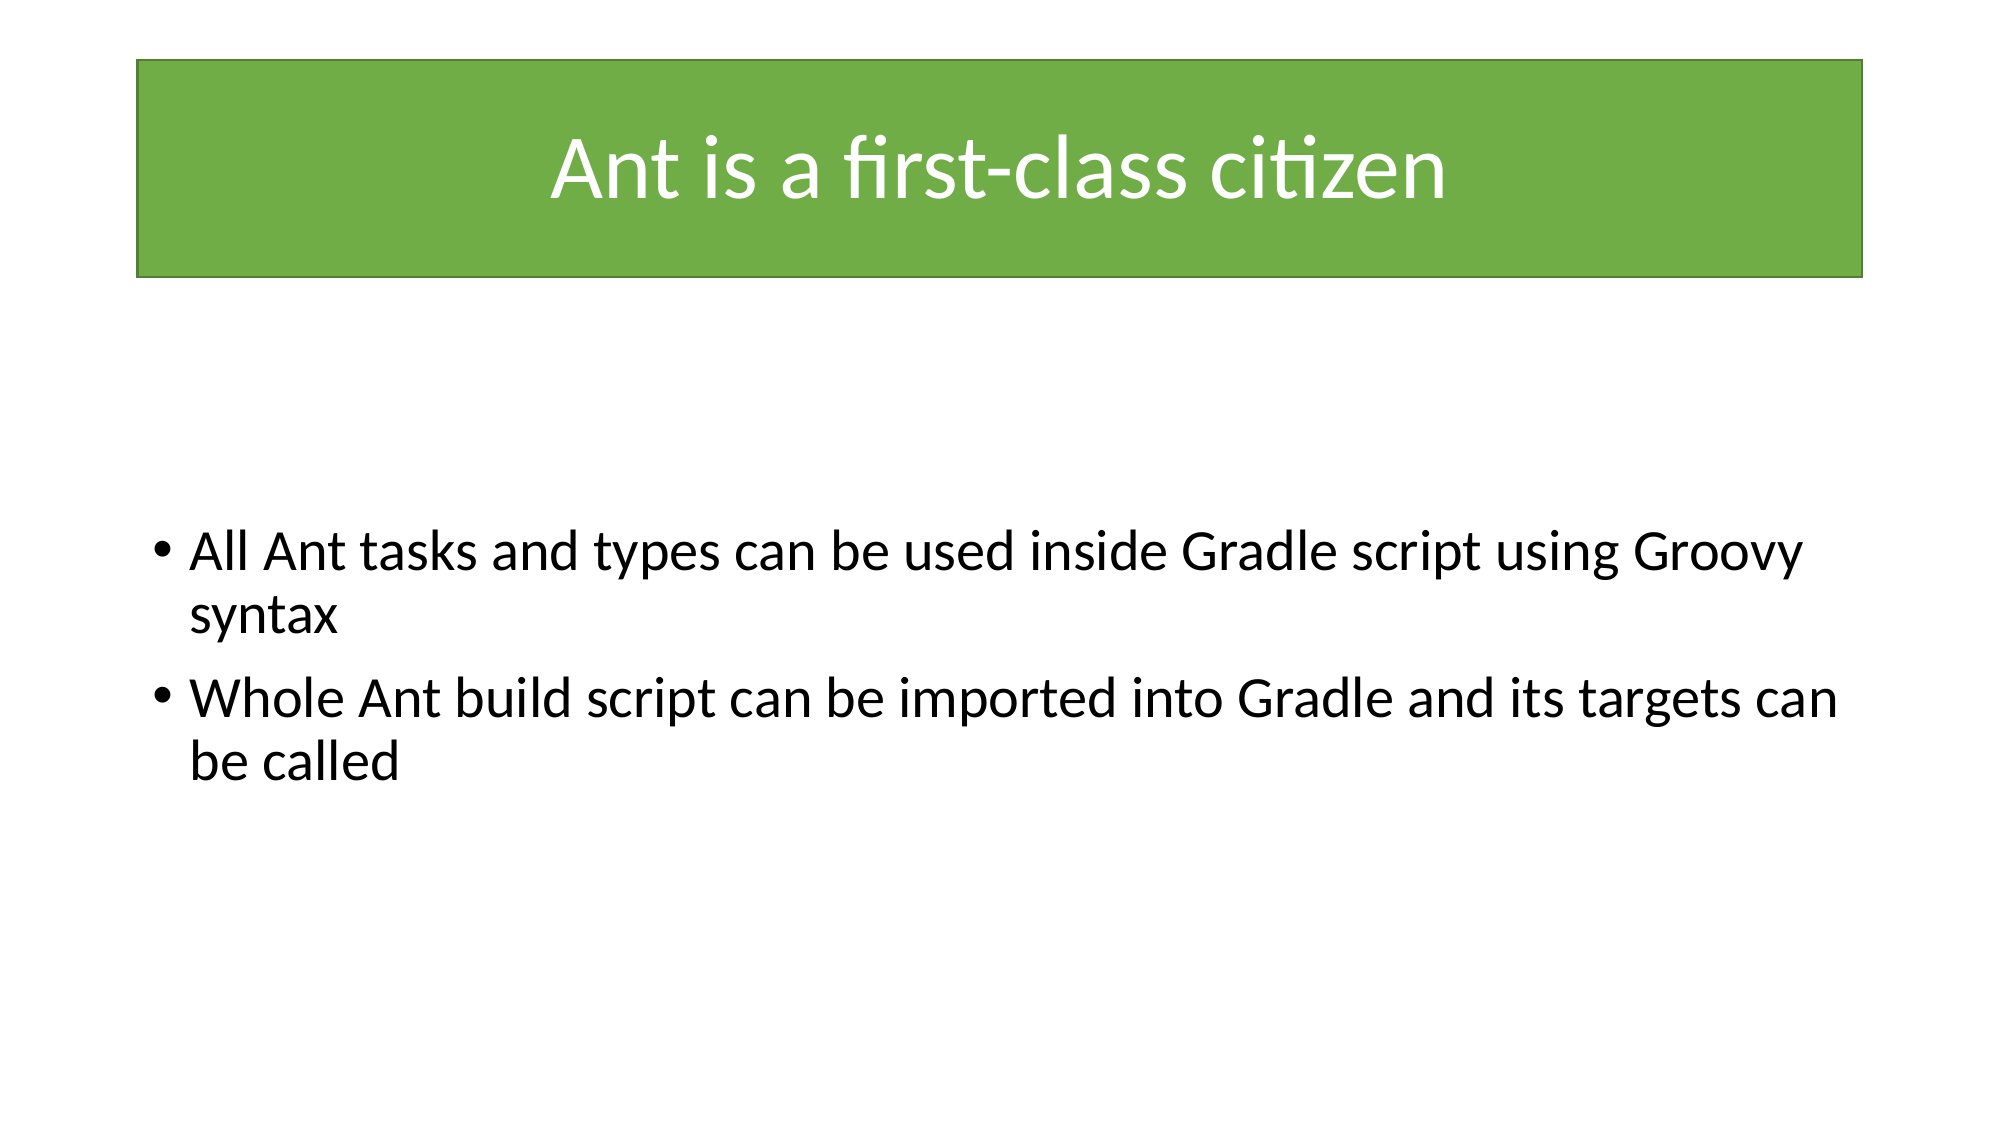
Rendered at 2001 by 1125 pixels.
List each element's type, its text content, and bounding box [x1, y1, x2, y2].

title Ant is a first-class citizen [136, 59, 1863, 278]
list All Ant tasks and types can be used inside Gradle script using Groovy syntax Whole Ant build script can be imported into Gradle and its targets can be called [137, 299, 1863, 1014]
